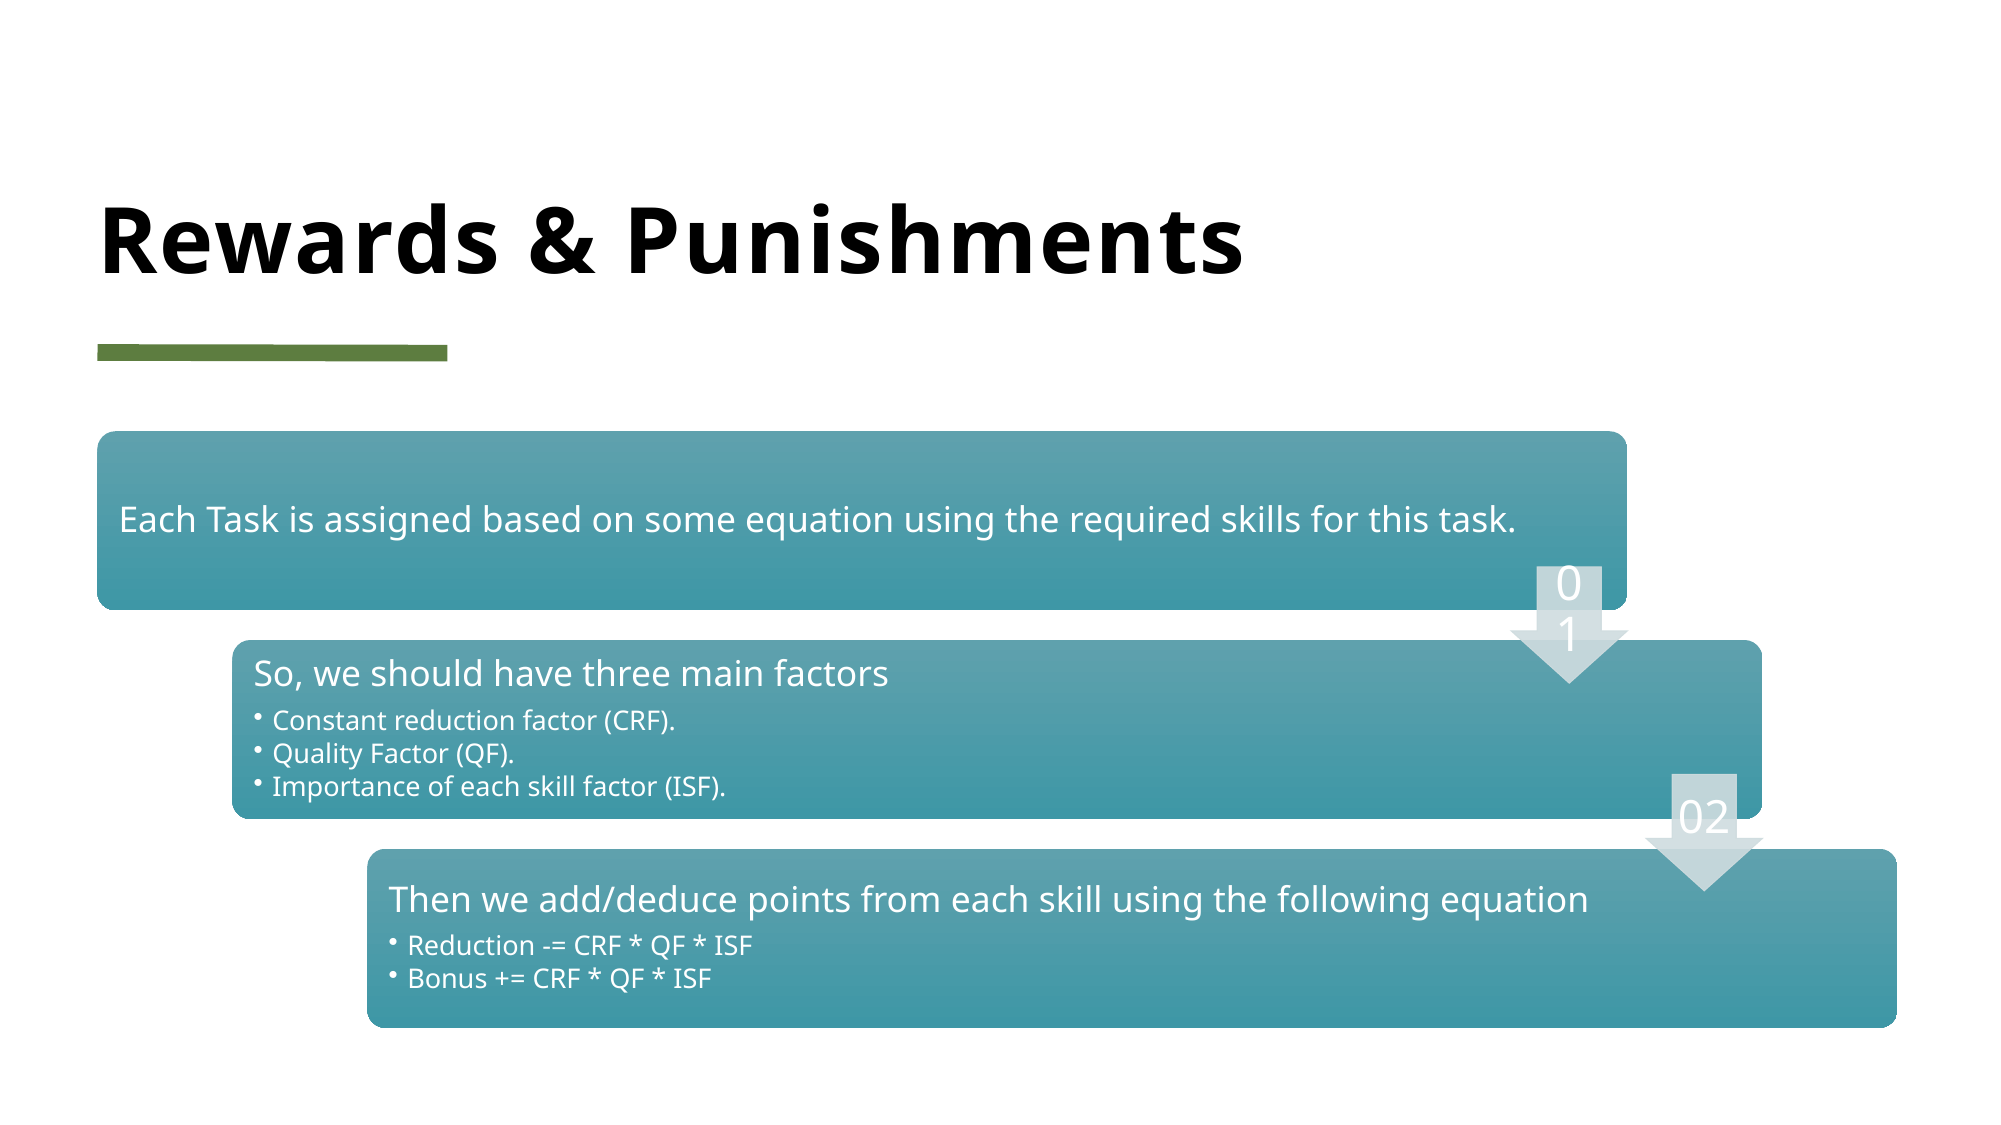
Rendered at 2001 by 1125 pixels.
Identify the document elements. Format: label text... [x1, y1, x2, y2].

title Rewards & Punishments [97, 33, 1898, 291]
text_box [97, 431, 1898, 1028]
